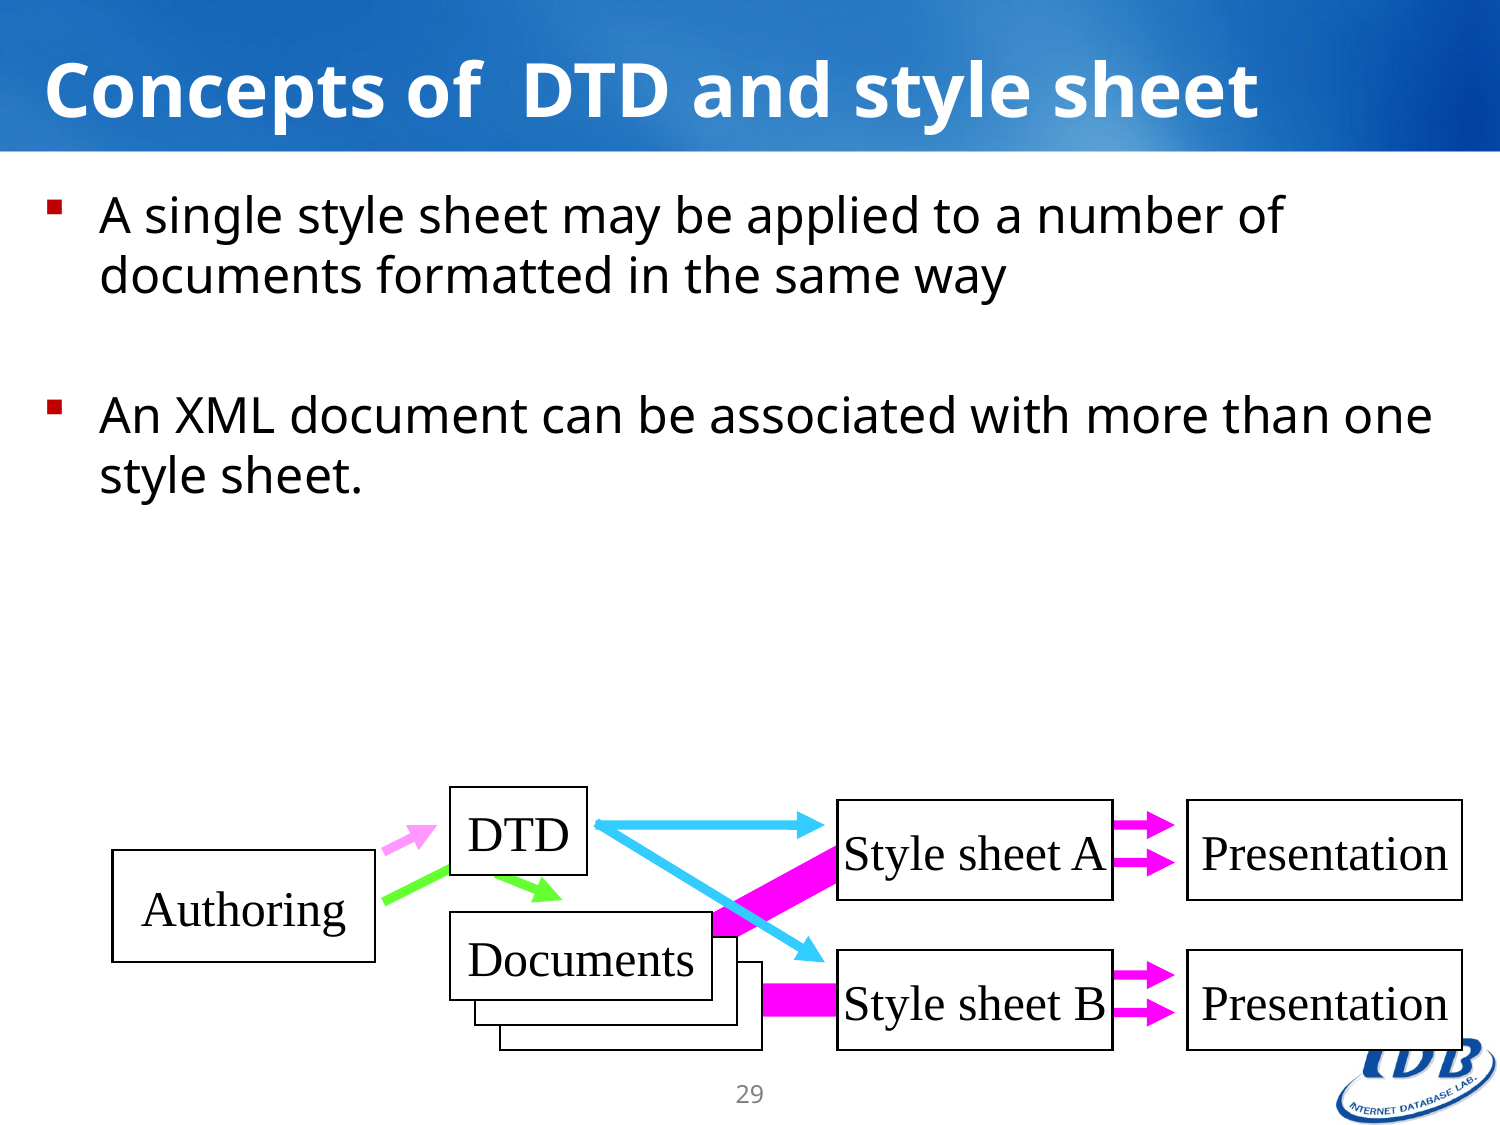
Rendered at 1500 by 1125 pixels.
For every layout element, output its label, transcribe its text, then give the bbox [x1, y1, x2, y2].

title Concepts of DTD and style sheet [28, 23, 1472, 153]
text_box [599, 824, 826, 963]
text_box Authoring [112, 849, 375, 963]
text_box [499, 875, 563, 902]
text_box [1113, 1006, 1175, 1019]
text_box Style sheet B [837, 950, 1113, 1050]
text_box [387, 825, 438, 851]
text_box DTD [449, 787, 588, 875]
text_box [1113, 818, 1175, 832]
text_box [500, 962, 763, 1050]
text_box [1113, 856, 1175, 869]
picture [0, 0, 1500, 1125]
text_box Presentation [1187, 800, 1463, 900]
text_box Documents [450, 912, 713, 1000]
text_box [601, 818, 826, 832]
text_box [1113, 968, 1175, 982]
text_box [474, 937, 738, 1025]
list A single style sheet may be applied to a number of documents formatted in the same way An XML document can be associated with more than one style sheet. [28, 175, 1472, 1067]
text_box Presentation [1187, 950, 1463, 1050]
slide_number 29 [688, 1078, 812, 1114]
text_box Style sheet A [837, 800, 1113, 900]
